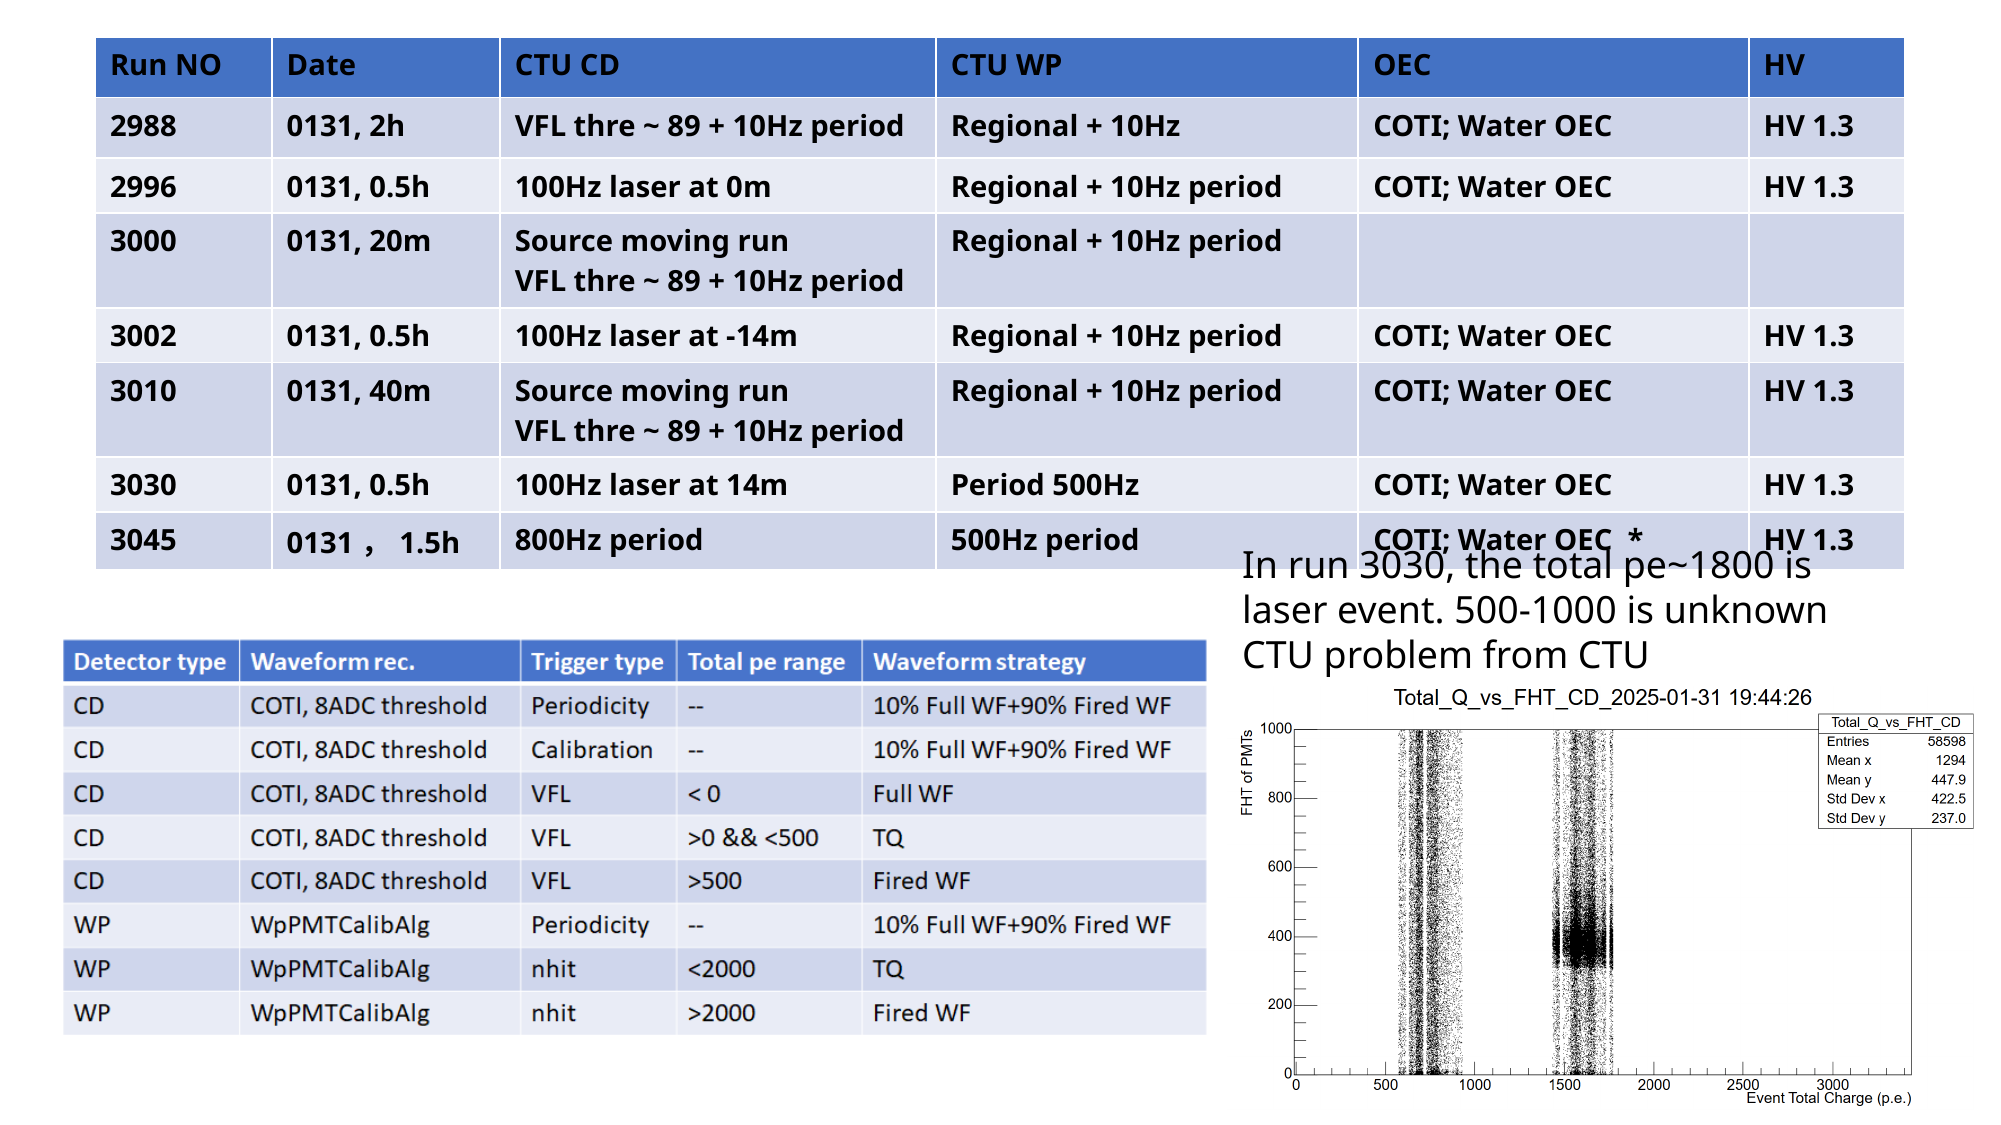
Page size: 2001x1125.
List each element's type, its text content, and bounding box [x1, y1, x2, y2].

table_cell 0131, 20m [273, 214, 499, 307]
table_cell HV 1.3 [1750, 363, 1904, 456]
table_cell Regional + 10Hz [937, 98, 1357, 157]
table_header OEC [1359, 38, 1748, 97]
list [62, 635, 1210, 1045]
table_cell 2996 [96, 159, 271, 212]
table_cell COTI; Water OEC [1359, 159, 1748, 212]
table_cell VFL thre ~ 89 + 10Hz period [501, 98, 935, 157]
table_cell 0131，1.5h [273, 513, 499, 569]
table_header Date [273, 38, 499, 97]
table_cell 100Hz laser at 14m [501, 458, 935, 511]
picture [1227, 686, 1974, 1110]
table_header HV [1750, 38, 1904, 97]
table_cell Period 500Hz [937, 458, 1357, 511]
table_cell 2988 [96, 98, 271, 157]
table_cell 100Hz laser at 0m [501, 159, 935, 212]
table_cell Source moving run VFL thre ~ 89 + 10Hz period [501, 214, 935, 307]
table_cell HV 1.3 [1750, 458, 1904, 511]
table_cell 3000 [96, 214, 271, 307]
table_cell 0131, 40m [273, 363, 499, 456]
table_cell [1359, 214, 1748, 307]
table_cell 3030 [96, 458, 271, 511]
table_cell 0131, 2h [273, 98, 499, 157]
table_cell COTI; Water OEC [1359, 458, 1748, 511]
table_cell Regional + 10Hz period [937, 363, 1357, 456]
table_cell 3010 [96, 363, 271, 456]
table_cell 0131, 0.5h [273, 458, 499, 511]
table_cell HV 1.3 [1750, 159, 1904, 212]
table_cell COTI; Water OEC [1359, 363, 1748, 456]
table_cell 0131, 0.5h [273, 159, 499, 212]
table_cell Source moving run VFL thre ~ 89 + 10Hz period [501, 363, 935, 456]
table_cell HV 1.3 [1750, 98, 1904, 157]
table_cell 100Hz laser at -14m [501, 309, 935, 362]
table_header CTU WP [937, 38, 1357, 97]
text_box In run 3030, the total pe~1800 is laser event. 500-1000 is unknown CTU problem from CTU [1227, 533, 1881, 683]
table_cell Regional + 10Hz period [937, 159, 1357, 212]
table_cell COTI; Water OEC [1359, 309, 1748, 362]
table_cell COTI; Water OEC [1359, 98, 1748, 157]
table_cell 500Hz period [937, 513, 1357, 569]
table_cell HV 1.3 [1750, 513, 1904, 569]
table_cell [1750, 214, 1904, 307]
table_cell Regional + 10Hz period [937, 309, 1357, 362]
table_cell 3002 [96, 309, 271, 362]
table_header Run NO [96, 38, 271, 97]
table_cell COTI; Water OEC * [1359, 513, 1748, 533]
table_cell 3045 [96, 513, 271, 569]
table_cell 0131, 0.5h [273, 309, 499, 362]
table_header CTU CD [501, 38, 935, 97]
table_cell HV 1.3 [1750, 309, 1904, 362]
table_cell Regional + 10Hz period [937, 214, 1357, 307]
table_cell 800Hz period [501, 513, 935, 569]
